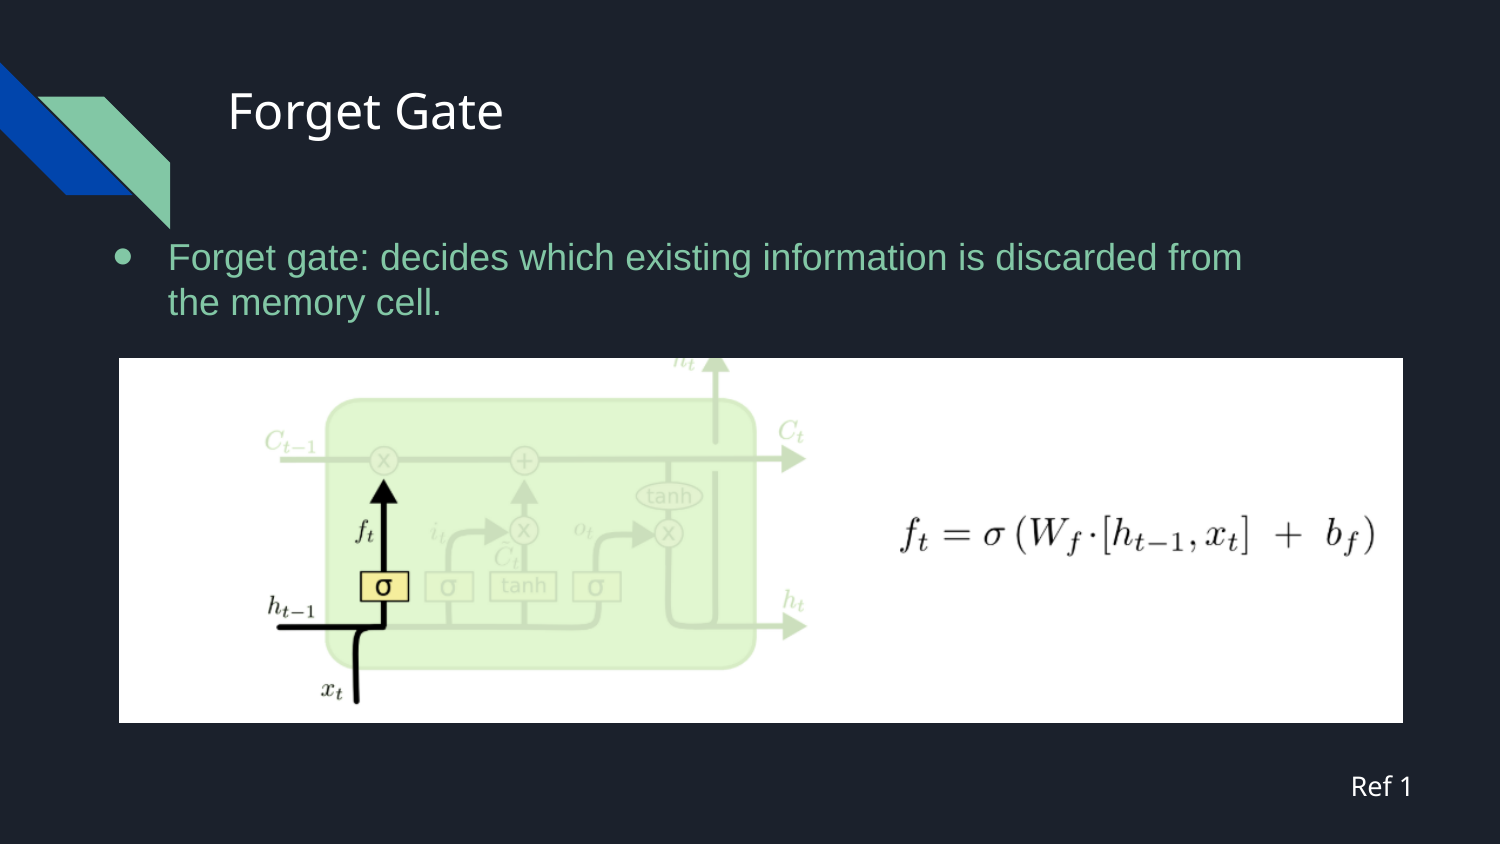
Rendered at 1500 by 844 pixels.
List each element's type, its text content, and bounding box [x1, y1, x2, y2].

list Ref 1 [1335, 749, 1490, 844]
picture [118, 358, 1403, 724]
text_box Forget gate: decides which existing information is discarded from the memory cell. [78, 217, 1320, 331]
title Forget Gate [212, 64, 1368, 215]
